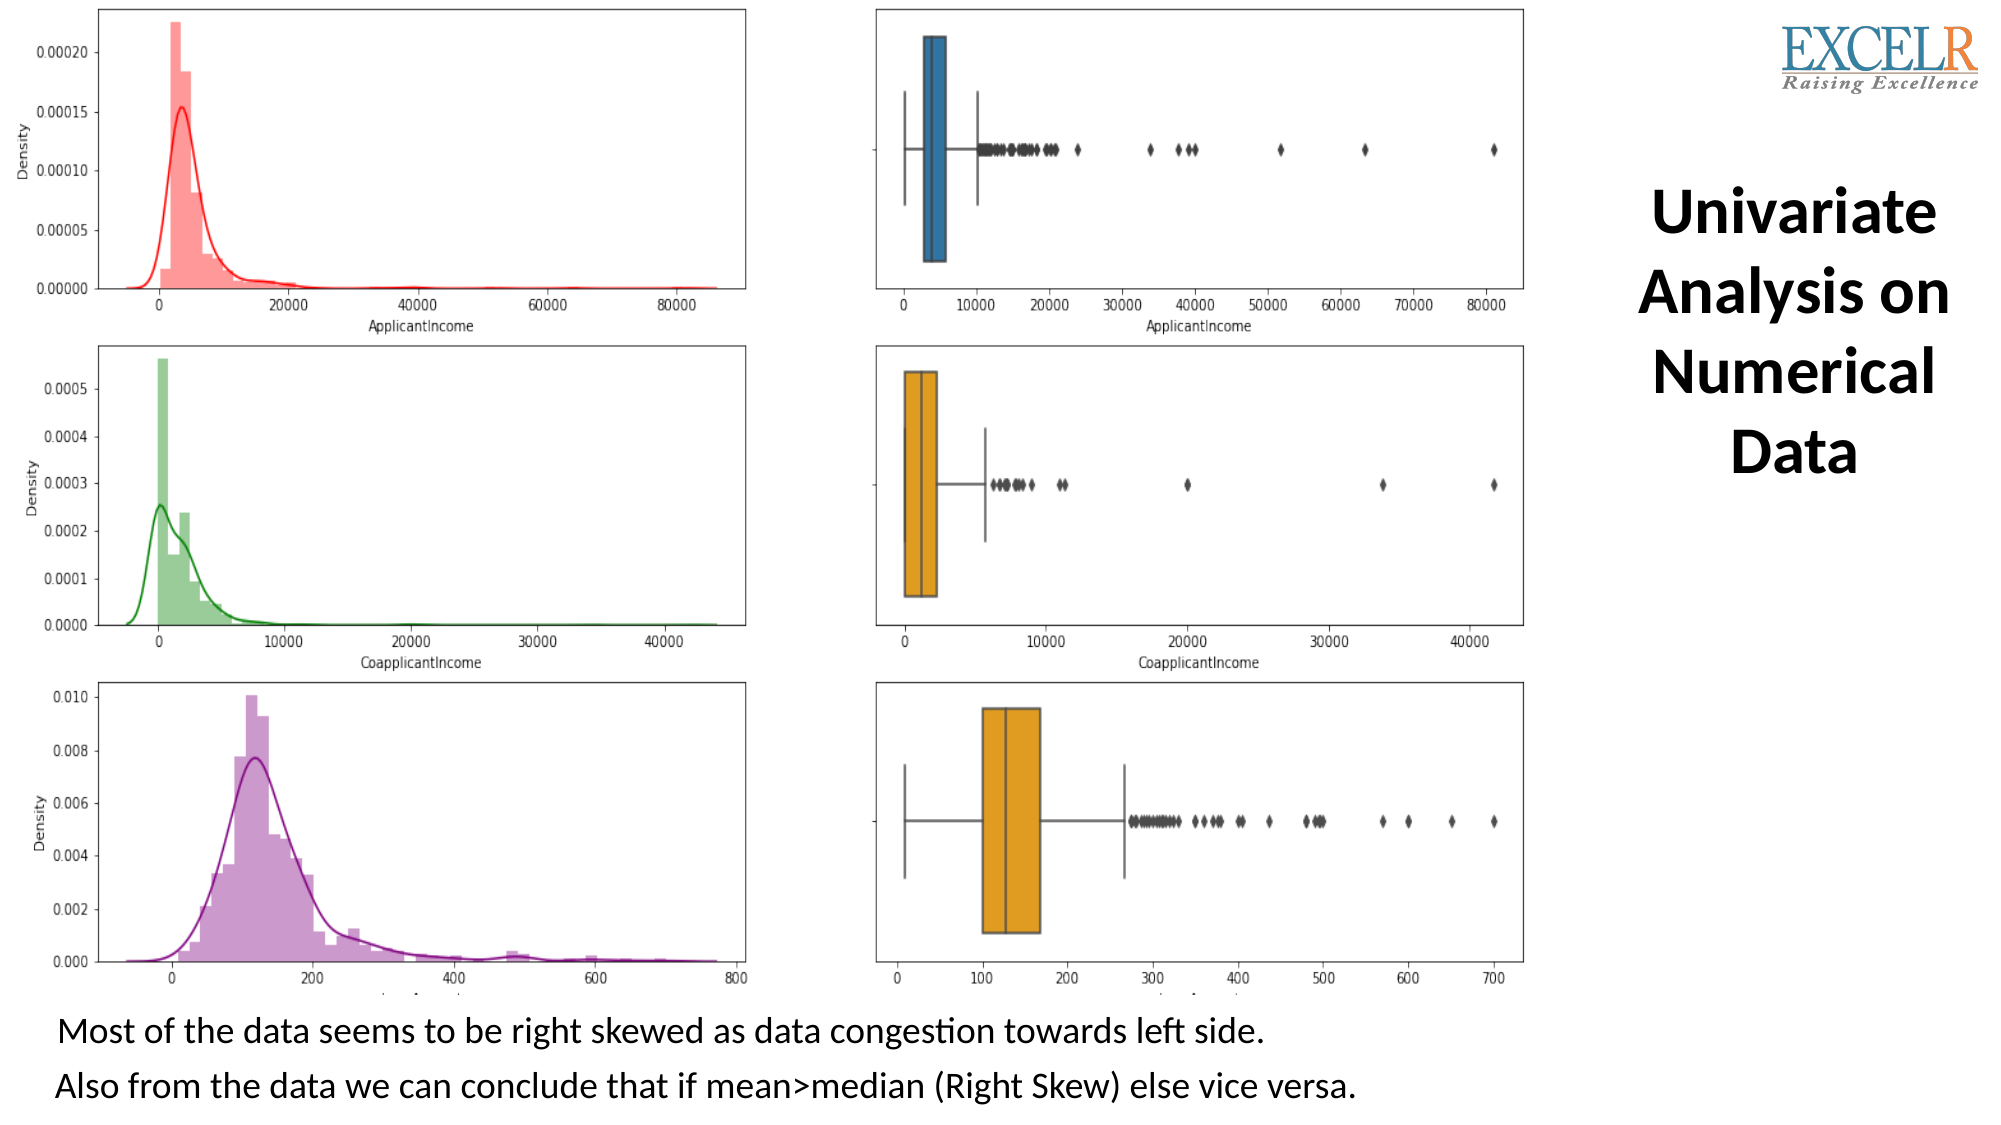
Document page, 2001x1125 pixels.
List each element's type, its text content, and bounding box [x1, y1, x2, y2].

text_box Also from the data we can conclude that if mean>median (Right Skew) else vice versa. [40, 1053, 1532, 1114]
picture [0, 0, 1535, 995]
text_box Univariate Analysis on Numerical Data [1590, 159, 2000, 494]
text_box Most of the data seems to be right skewed as data congestion towards left side. [42, 998, 1718, 1058]
picture [1782, 26, 1978, 94]
